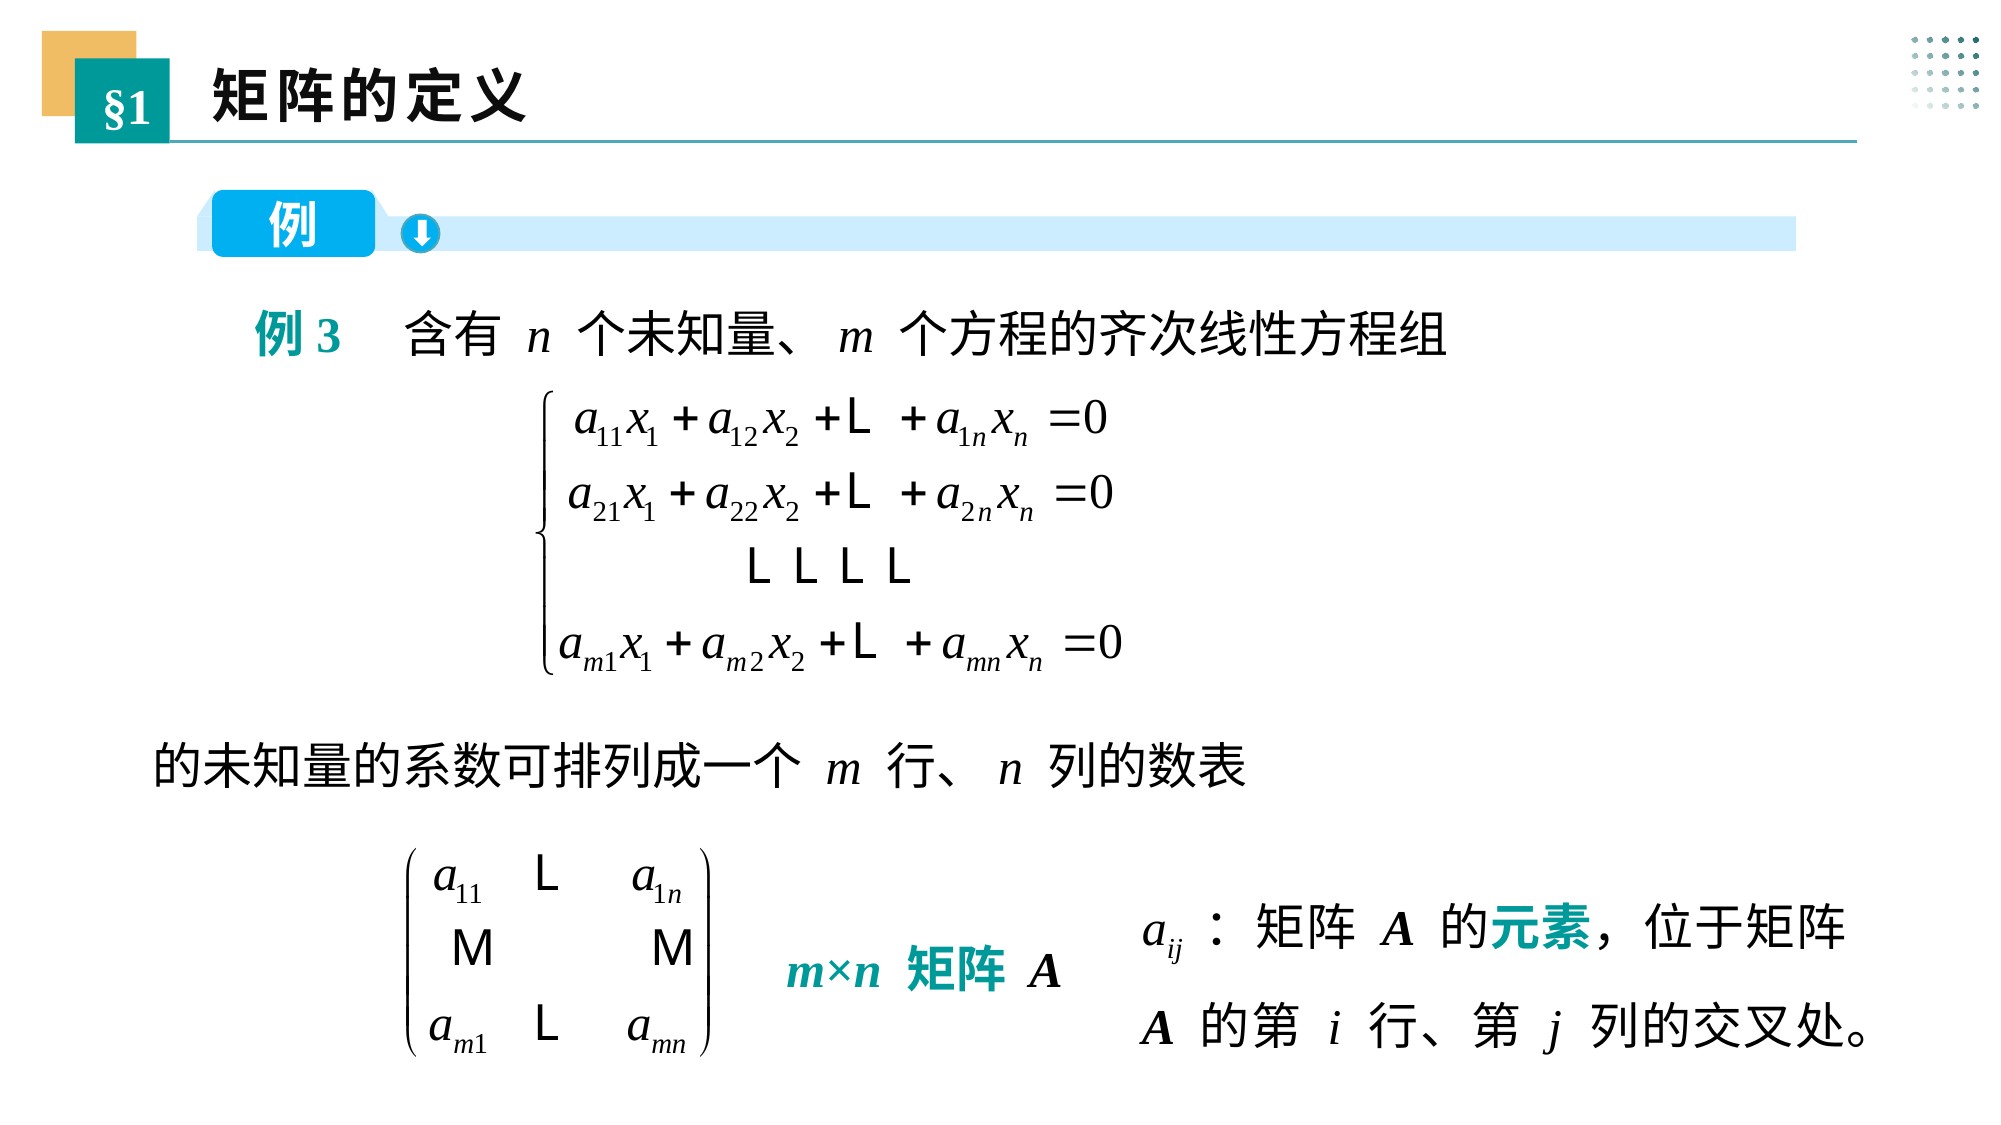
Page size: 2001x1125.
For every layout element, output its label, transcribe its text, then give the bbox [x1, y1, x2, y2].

text_box aij ：矩阵 A 的元素，位于矩阵 A 的第 i 行、第 j 列的交叉处。 [1127, 854, 1862, 1062]
text_box m×n 矩阵 A [771, 899, 1105, 1005]
text_box 例3 含有 n 个未知量、m 个方程的齐次线性方程组 [137, 265, 1851, 370]
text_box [400, 842, 720, 1064]
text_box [79, 51, 861, 143]
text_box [197, 188, 1796, 261]
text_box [528, 385, 1127, 682]
text_box 的未知量的系数可排列成一个 m 行、n 列的数表 [137, 697, 1851, 802]
